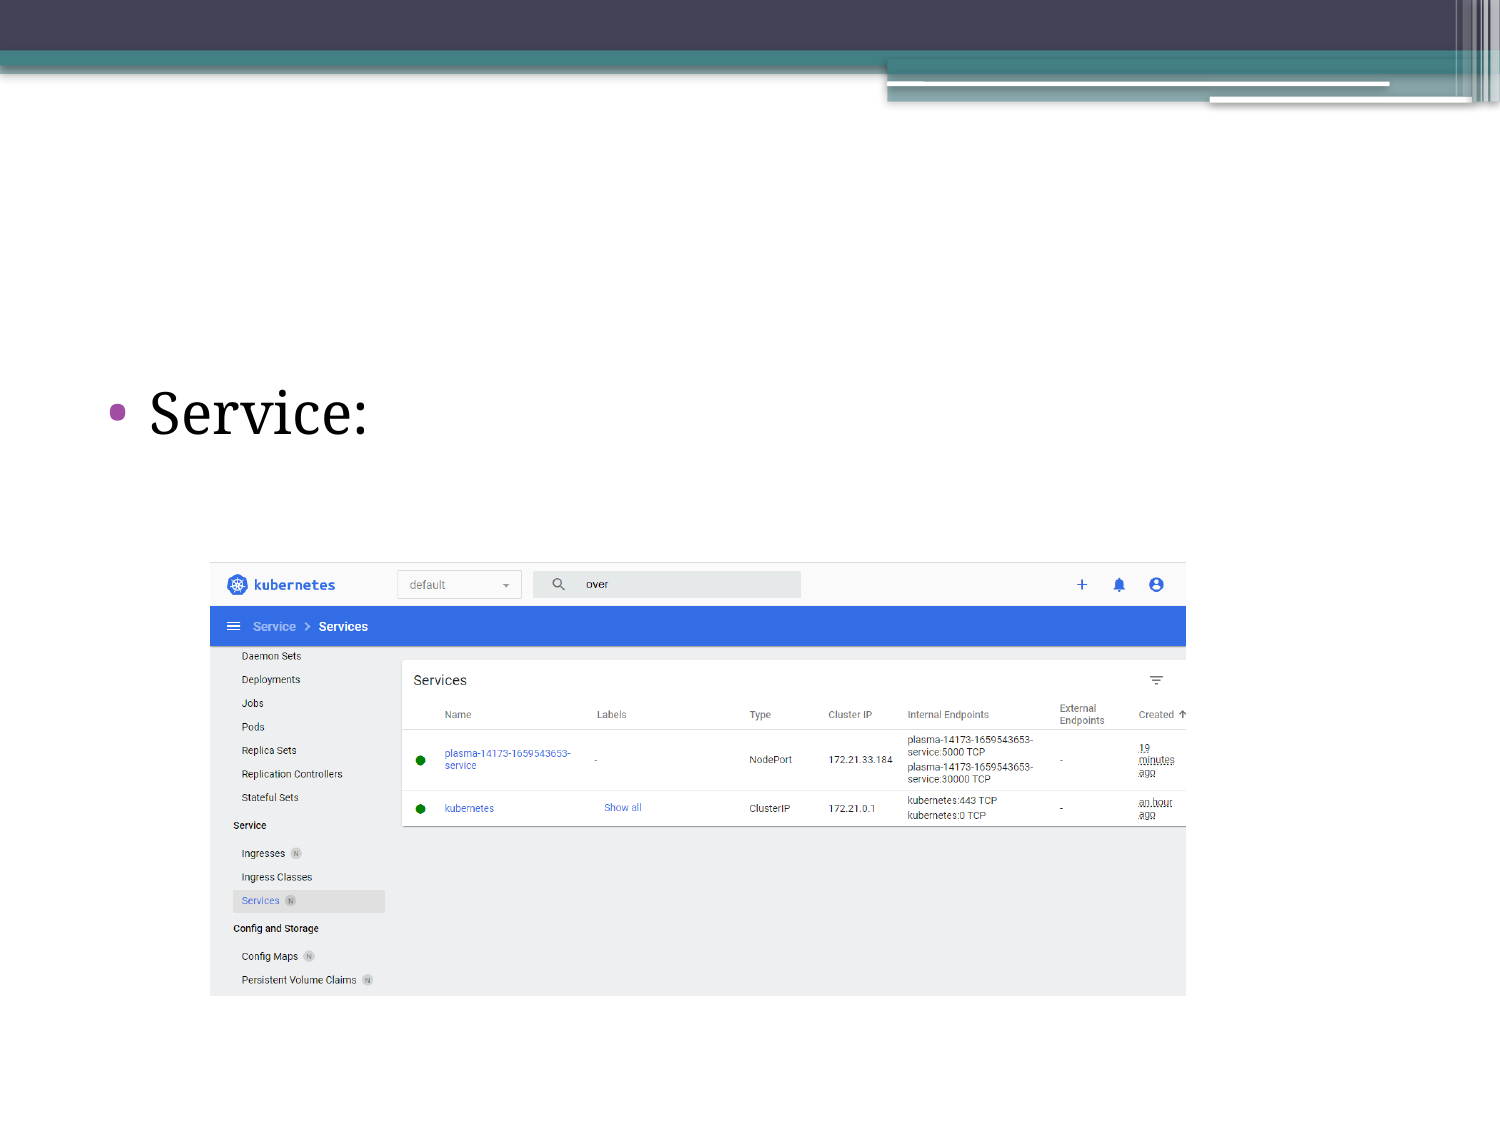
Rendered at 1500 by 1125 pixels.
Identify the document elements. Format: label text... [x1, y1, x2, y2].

picture [210, 562, 1187, 996]
list Service: [75, 368, 1425, 1079]
